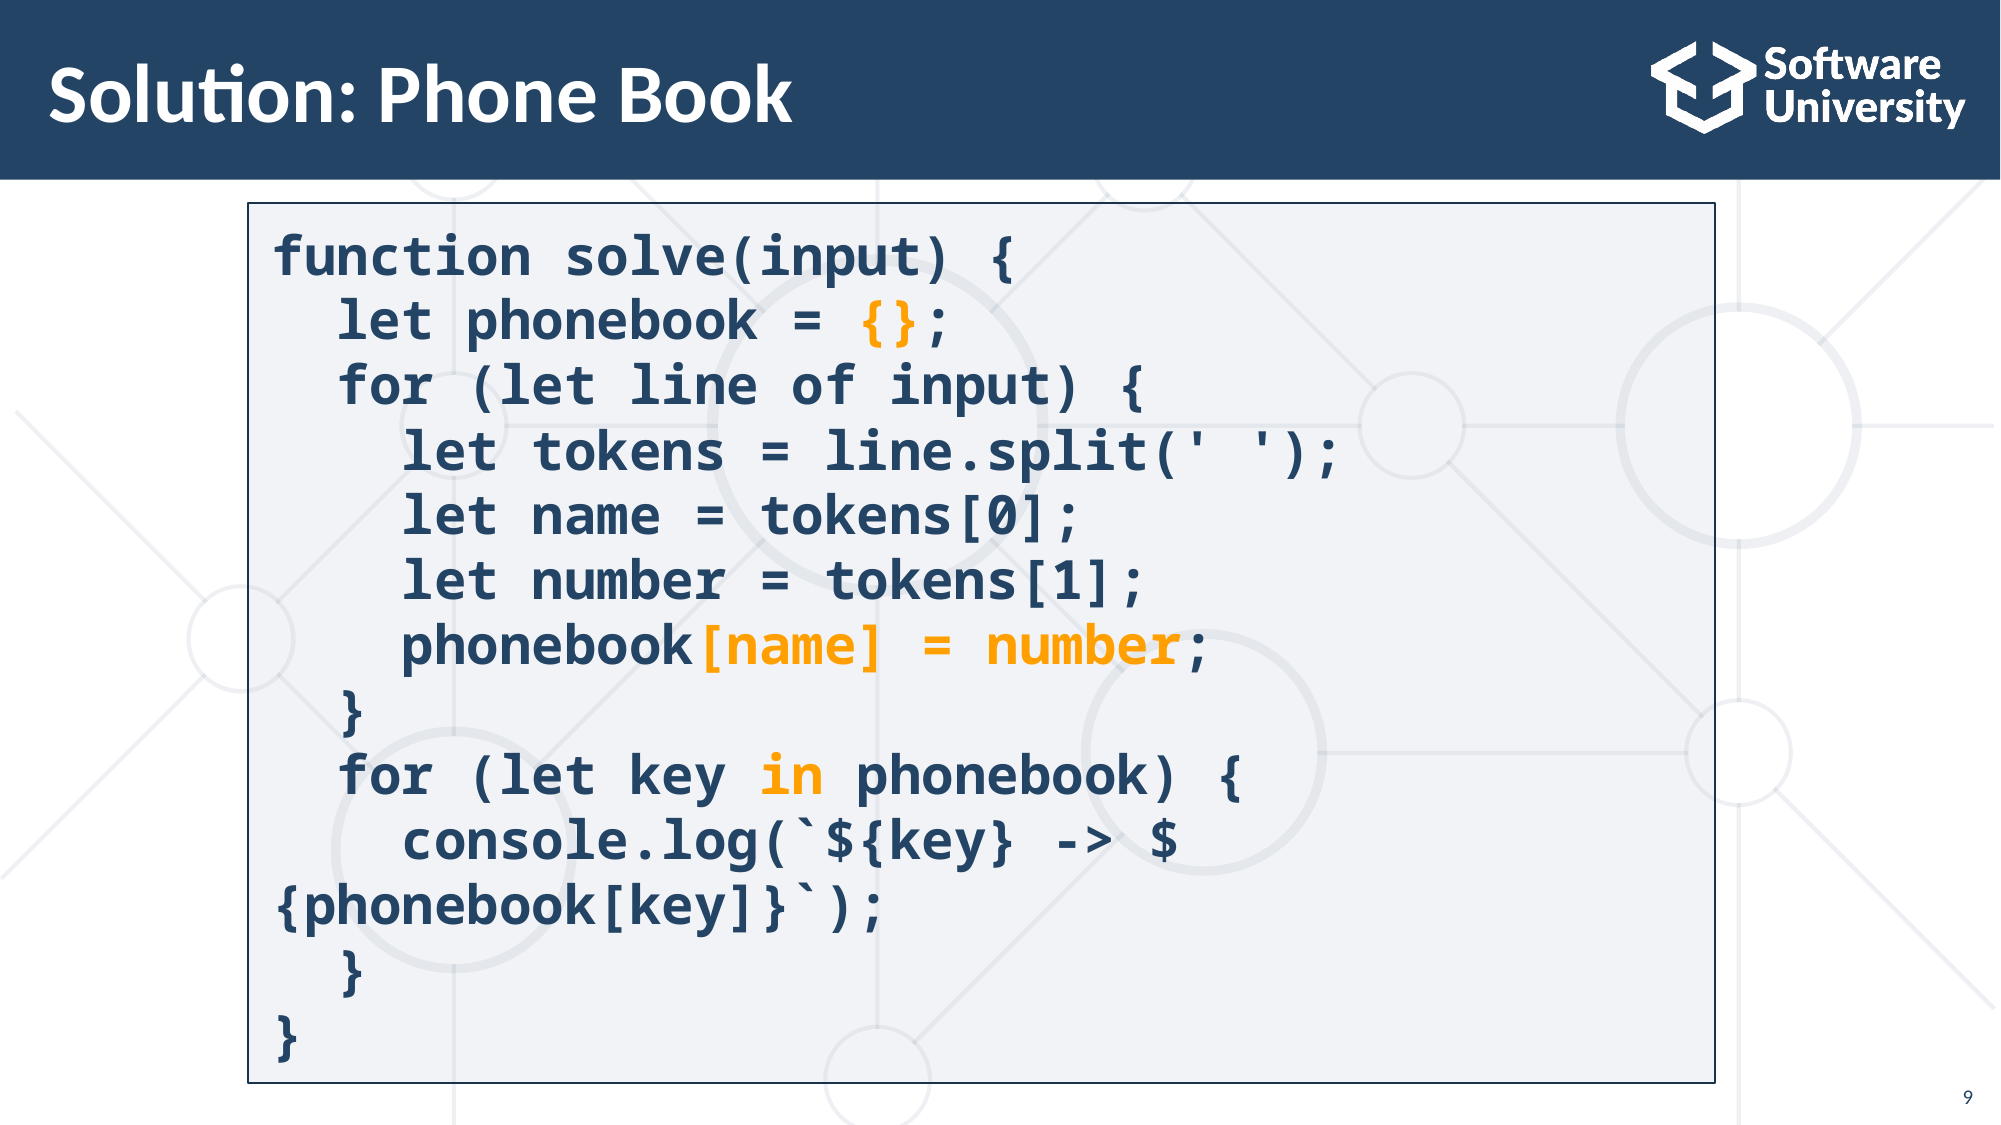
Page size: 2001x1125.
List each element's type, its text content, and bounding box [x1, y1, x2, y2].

text_box function solve(input) { let phonebook = {}; for (let line of input) { let tokens = line.split(' '); let name = tokens[0]; let number = tokens[1]; phonebook[name] = number; } for (let key in phonebook) { console.log(`${key} -> ${phonebook[key]}`); } } [248, 203, 1715, 1084]
slide_number 9 [1927, 1067, 1989, 1117]
title Solution: Phone Book [31, 16, 1625, 162]
picture [1651, 41, 1966, 134]
